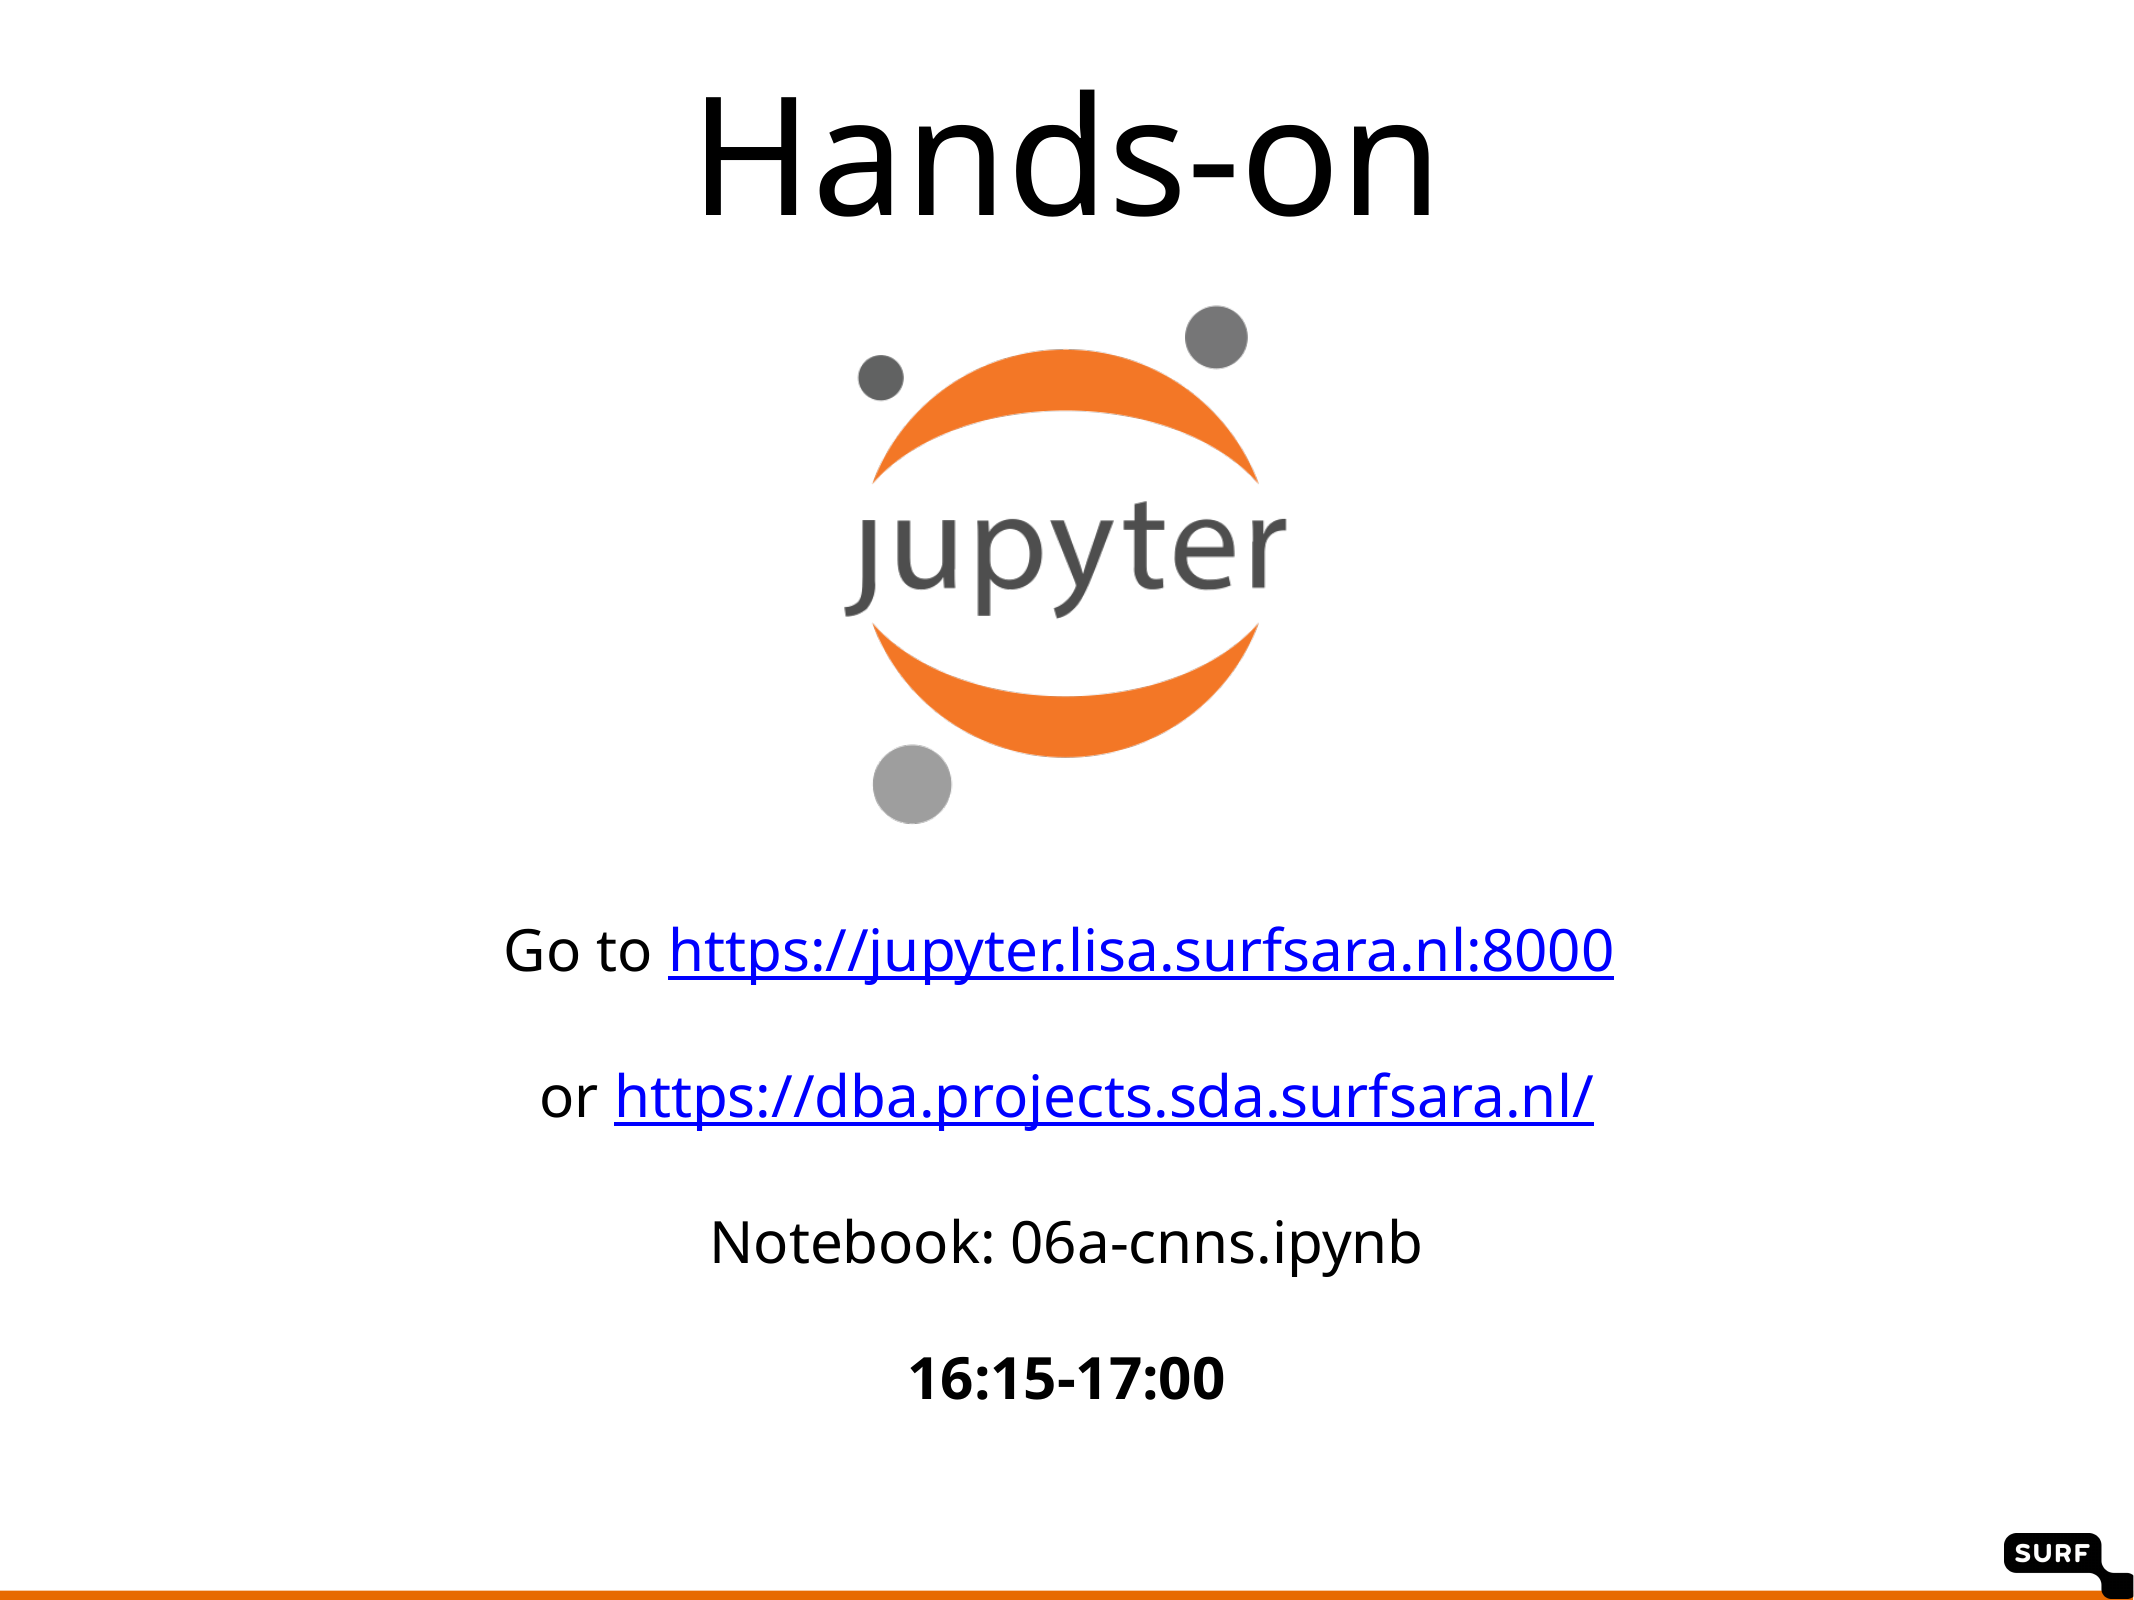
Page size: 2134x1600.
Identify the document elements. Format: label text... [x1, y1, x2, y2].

picture [839, 299, 1294, 827]
title Hands-on [155, 41, 1978, 259]
picture [2004, 1533, 2134, 1599]
list Go to https://jupyter.lisa.surfsara.nl:8000 or https://dba.projects.sda.surfsara.nl/ Notebook: 06a-cnns.ipynb 16:15-17:00 [155, 867, 1978, 1457]
